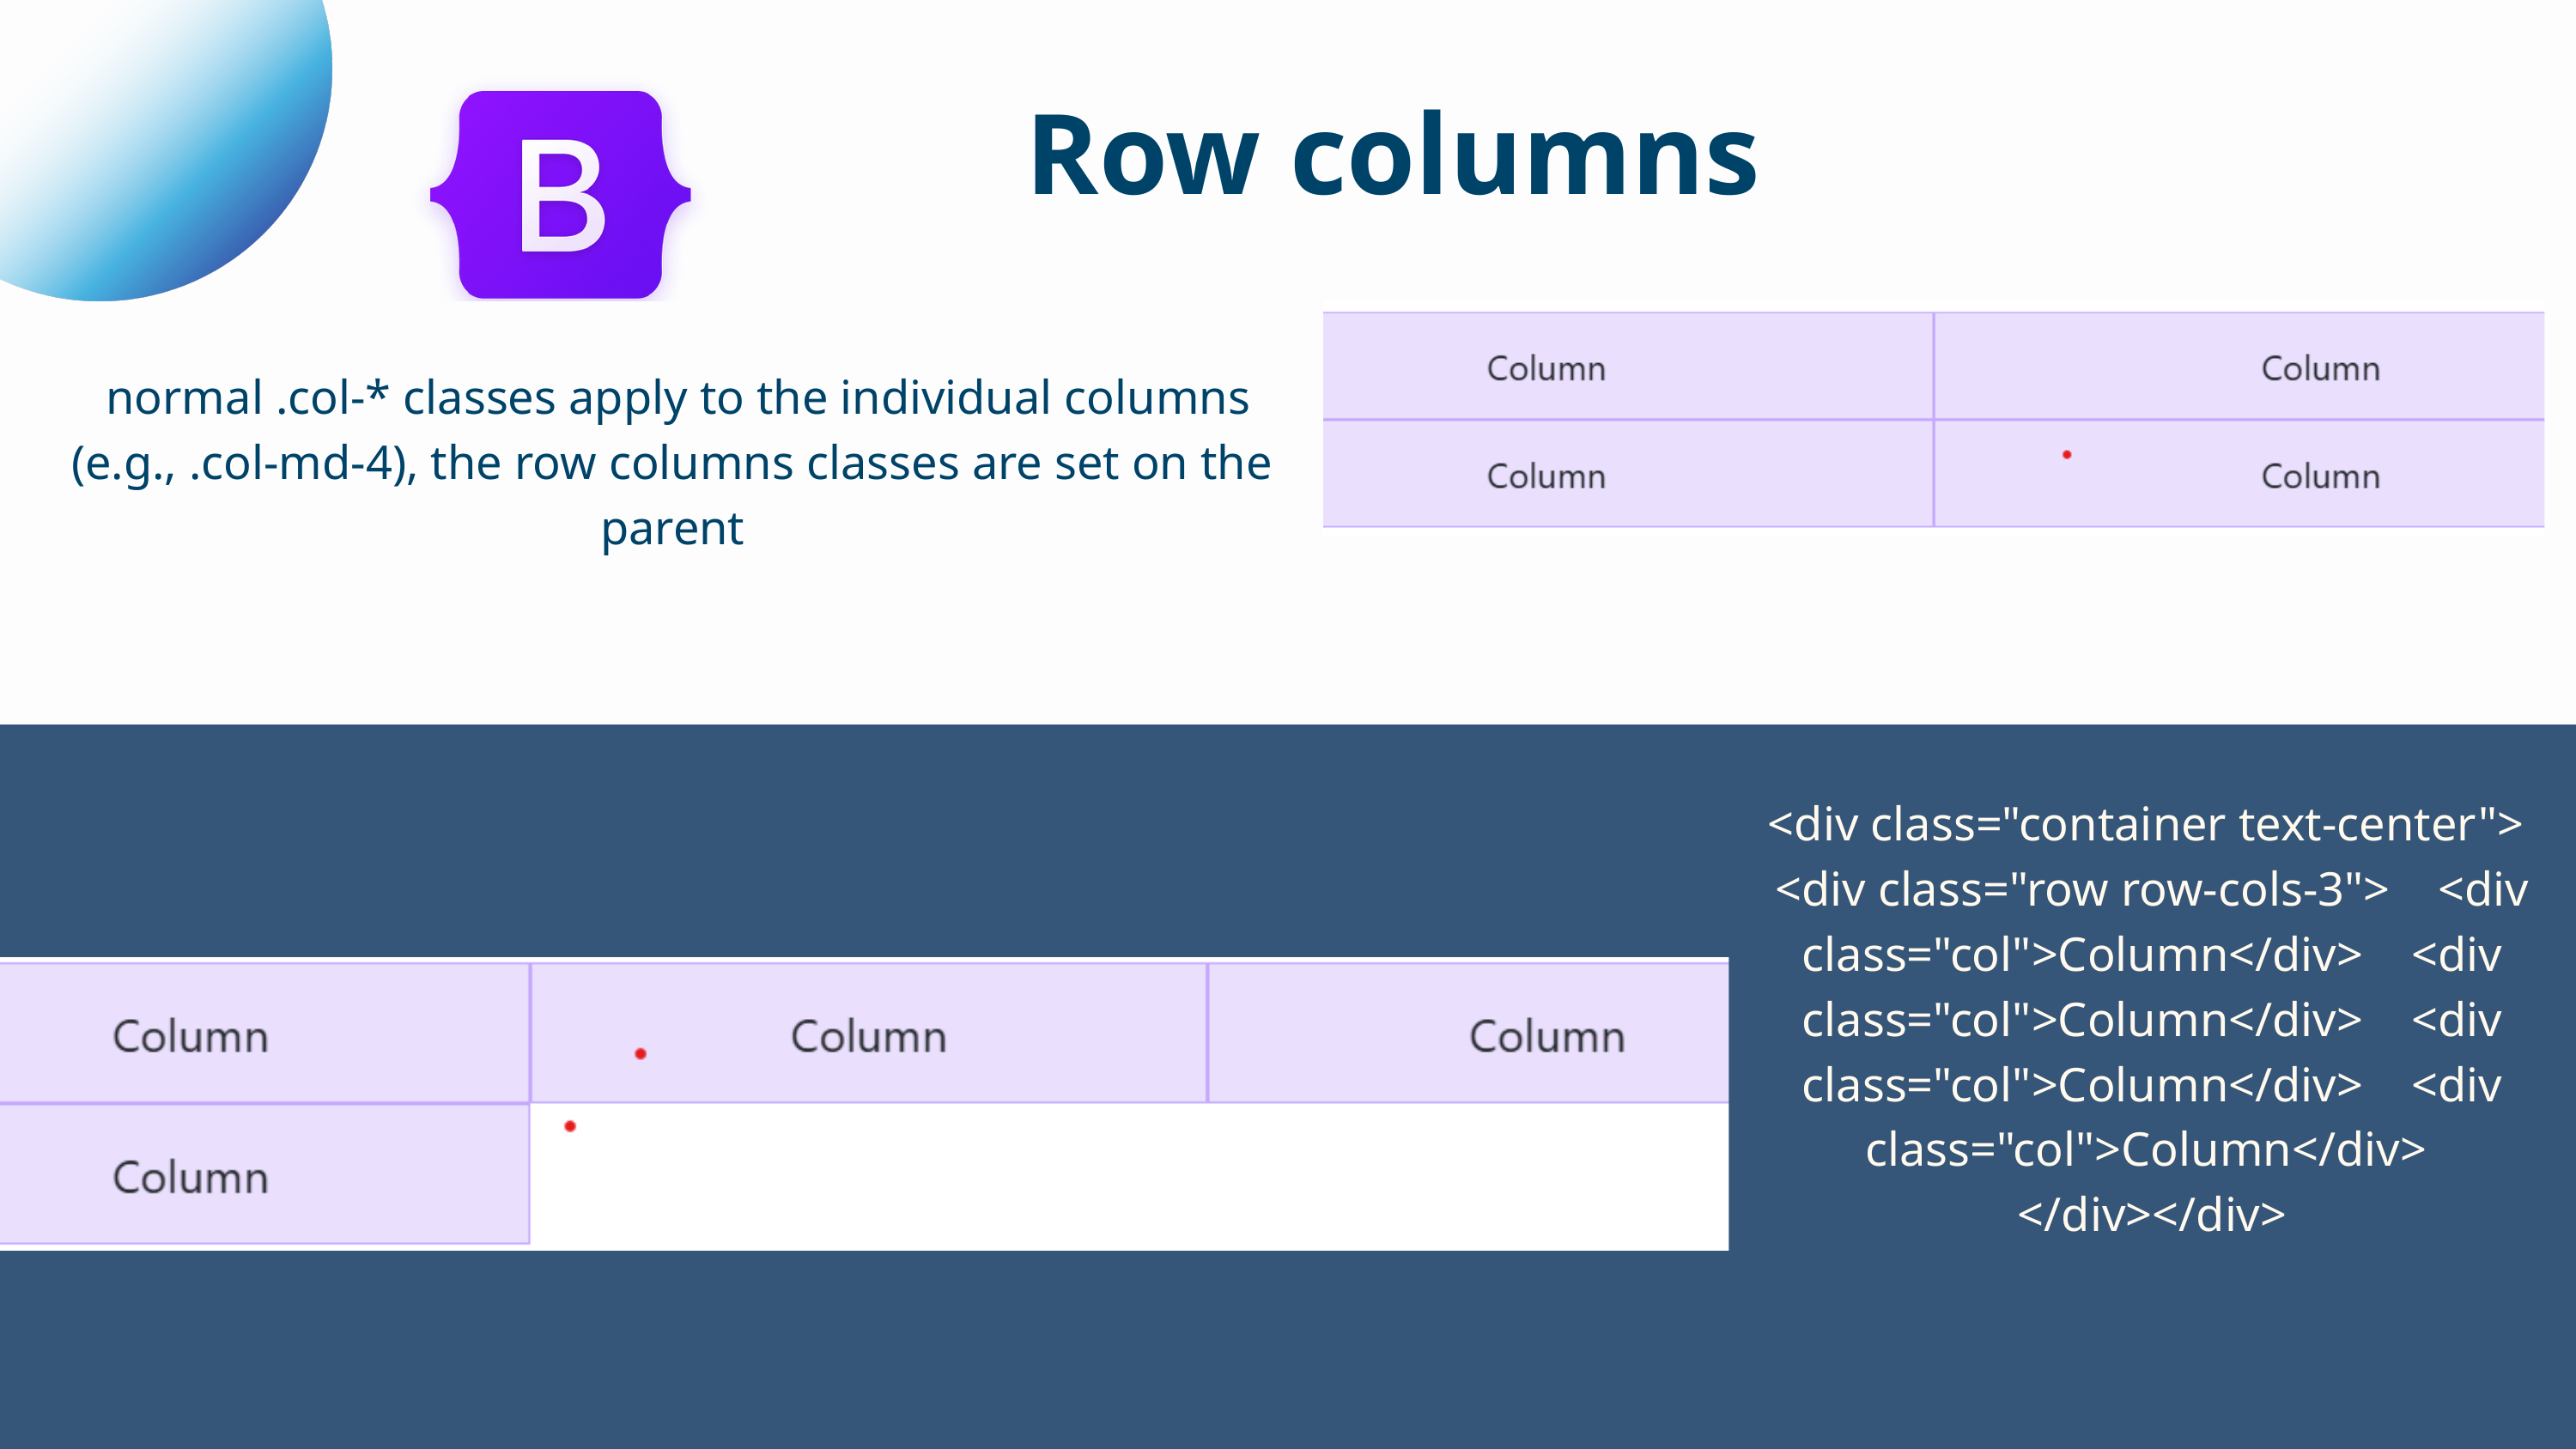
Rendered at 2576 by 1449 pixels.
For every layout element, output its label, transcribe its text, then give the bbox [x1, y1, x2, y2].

text_box [0, 0, 332, 301]
text_box Row columns [672, 60, 2114, 217]
text_box normal .col-* classes apply to the individual columns (e.g., .col-md-4), the row columns classes are set on the parent [57, 358, 1288, 555]
text_box [1323, 300, 2545, 537]
text_box [409, 68, 709, 301]
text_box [0, 724, 2576, 1449]
